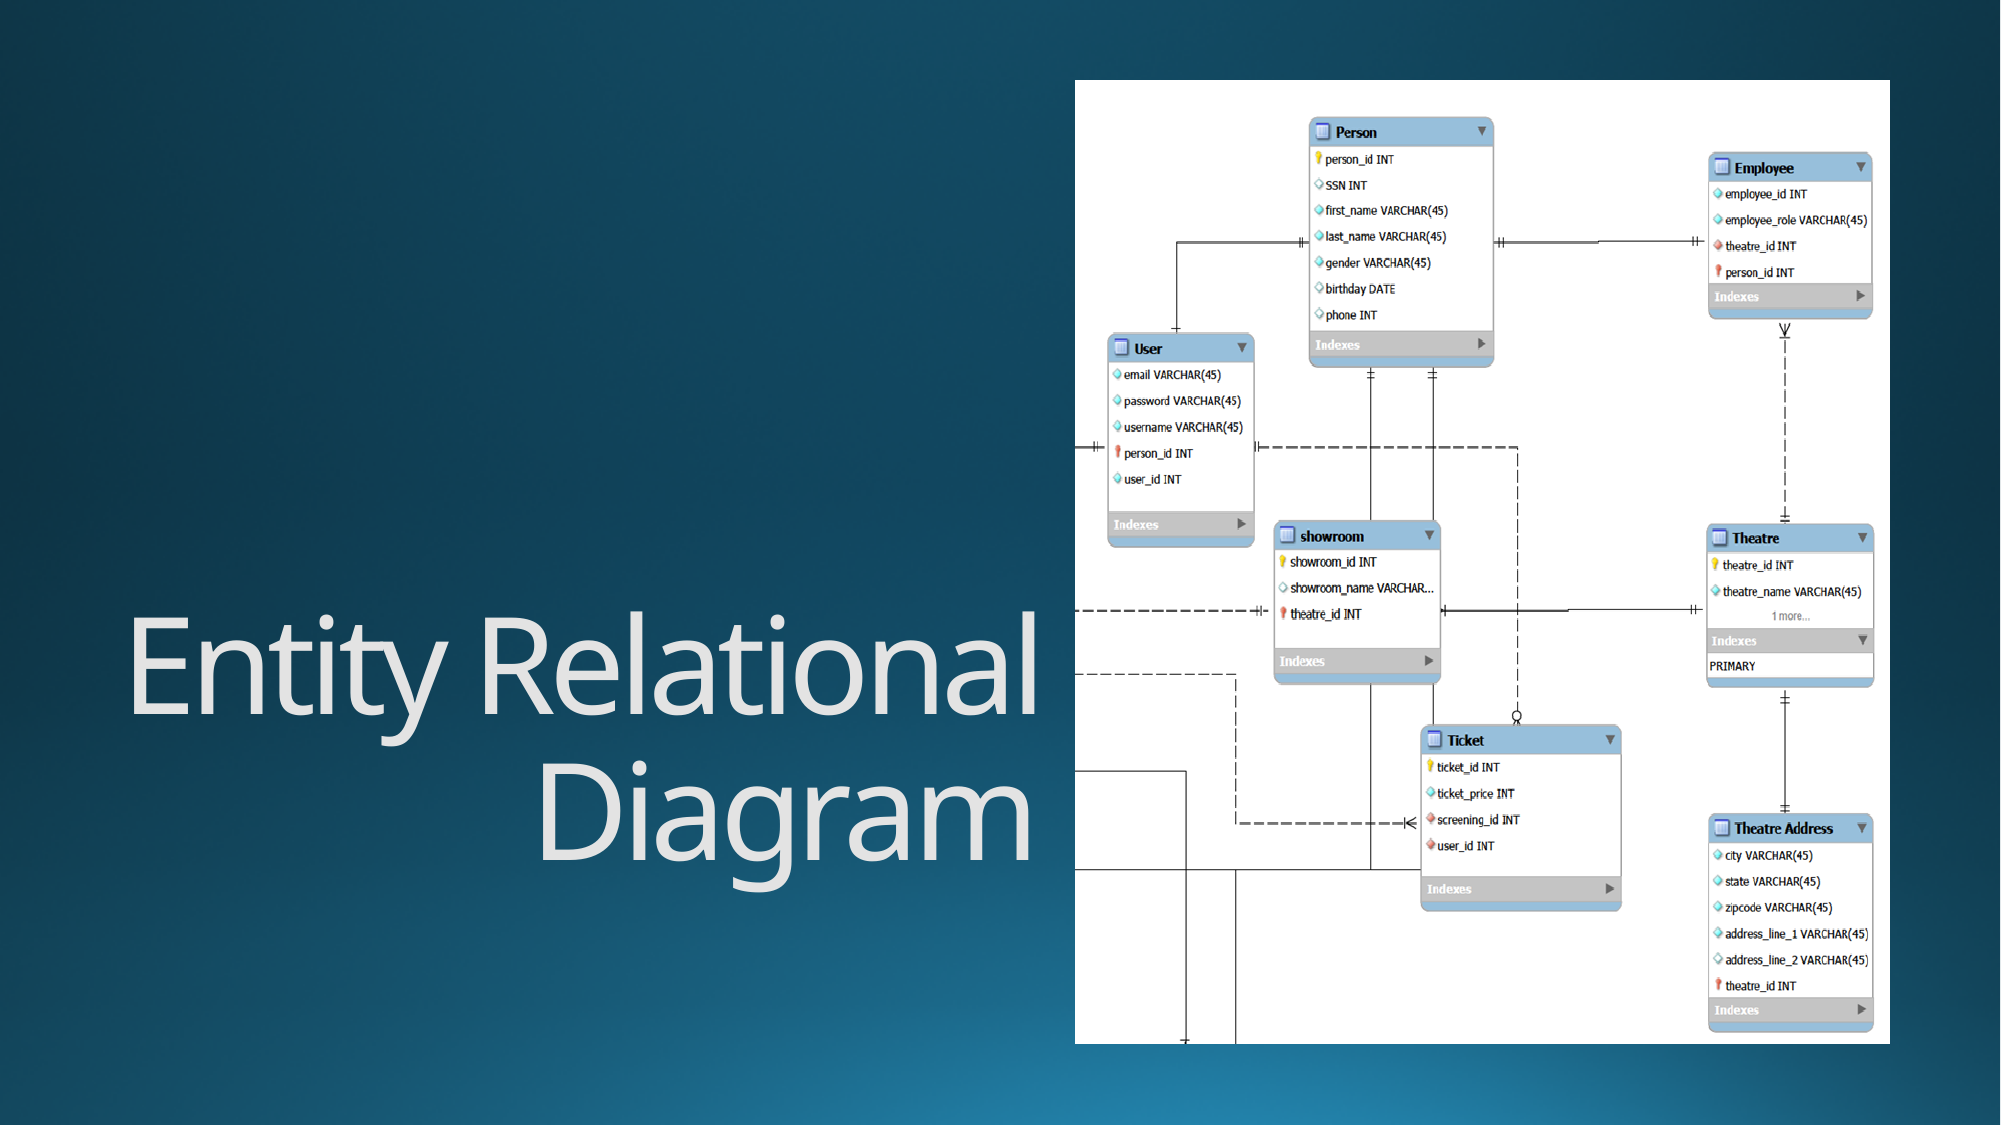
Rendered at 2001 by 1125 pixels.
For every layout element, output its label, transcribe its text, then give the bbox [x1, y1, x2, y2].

picture [0, 0, 2001, 1125]
title Entity Relational Diagram [101, 590, 1055, 1002]
